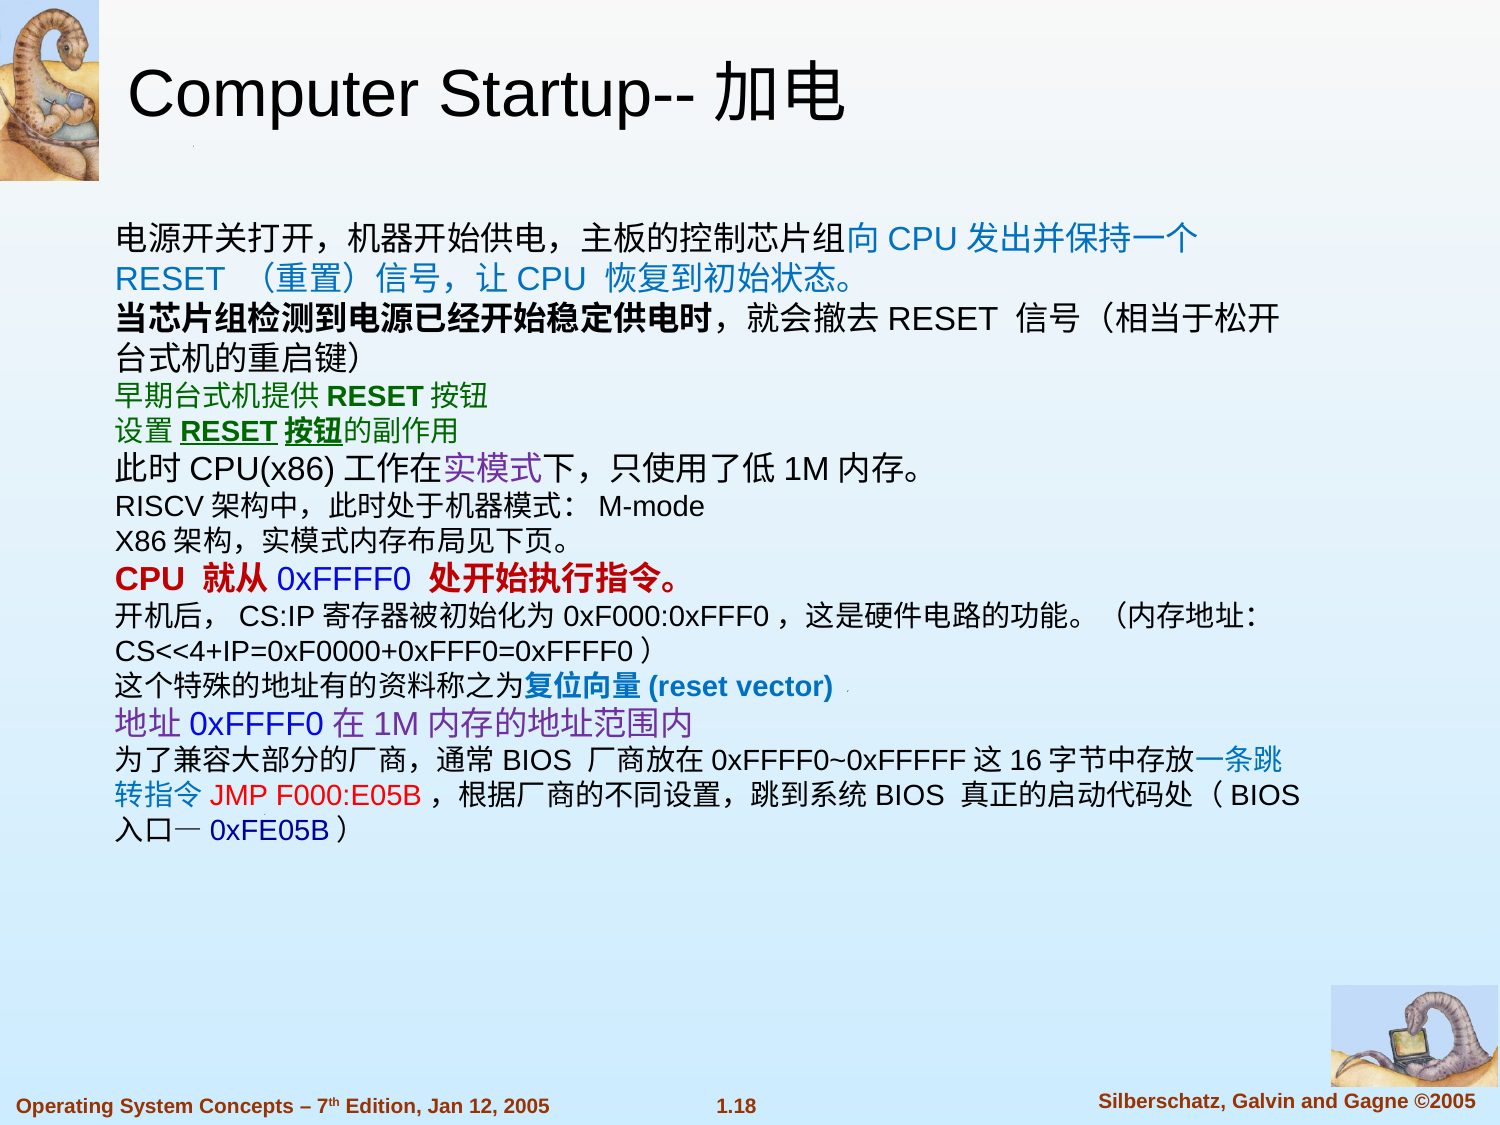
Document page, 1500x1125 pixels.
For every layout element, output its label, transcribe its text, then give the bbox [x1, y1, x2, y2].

picture [1331, 985, 1498, 1087]
title Computer Startup--加电 [112, 37, 1200, 138]
picture [0, 0, 99, 181]
list 电源开关打开，机器开始供电，主板的控制芯片组向CPU发出并保持一个RESET （重置）信号，让CPU 恢复到初始状态。 当芯片组检测到电源已经开始稳定供电时，就会撤去RESET 信号（相当于松开台式机的重启键） 早期台式机提供RESET按钮 设置RESET按钮的副作用 此时CPU(x86)工作在实模式下，只使用了低1M内存。 RISCV架构中，此时处于机器模式：M-mode X86架构，实模式内存布局见下页。 CPU 就从0xFFFF0 处开始执行指令。 开机后，CS:IP寄存器被初始化为0xF000:0xFFF0，这是硬件电路的功能。（内存地址：CS<<4+IP=0xF0000+0xFFF0=0xFFFF0） 这个特殊的地址有的资料称之为复位向量(reset vector) 地址0xFFFF0在1M内存的地址范围内 为了兼容大部分的厂商，通常BIOS 厂商放在0xFFFF0~0xFFFFF这16字节中存放一条跳转指令JMP F000:E05B，根据厂商的不同设置，跳到系统BIOS 真正的启动代码处（BIOS入口—0xFE05B） [99, 210, 1320, 1020]
